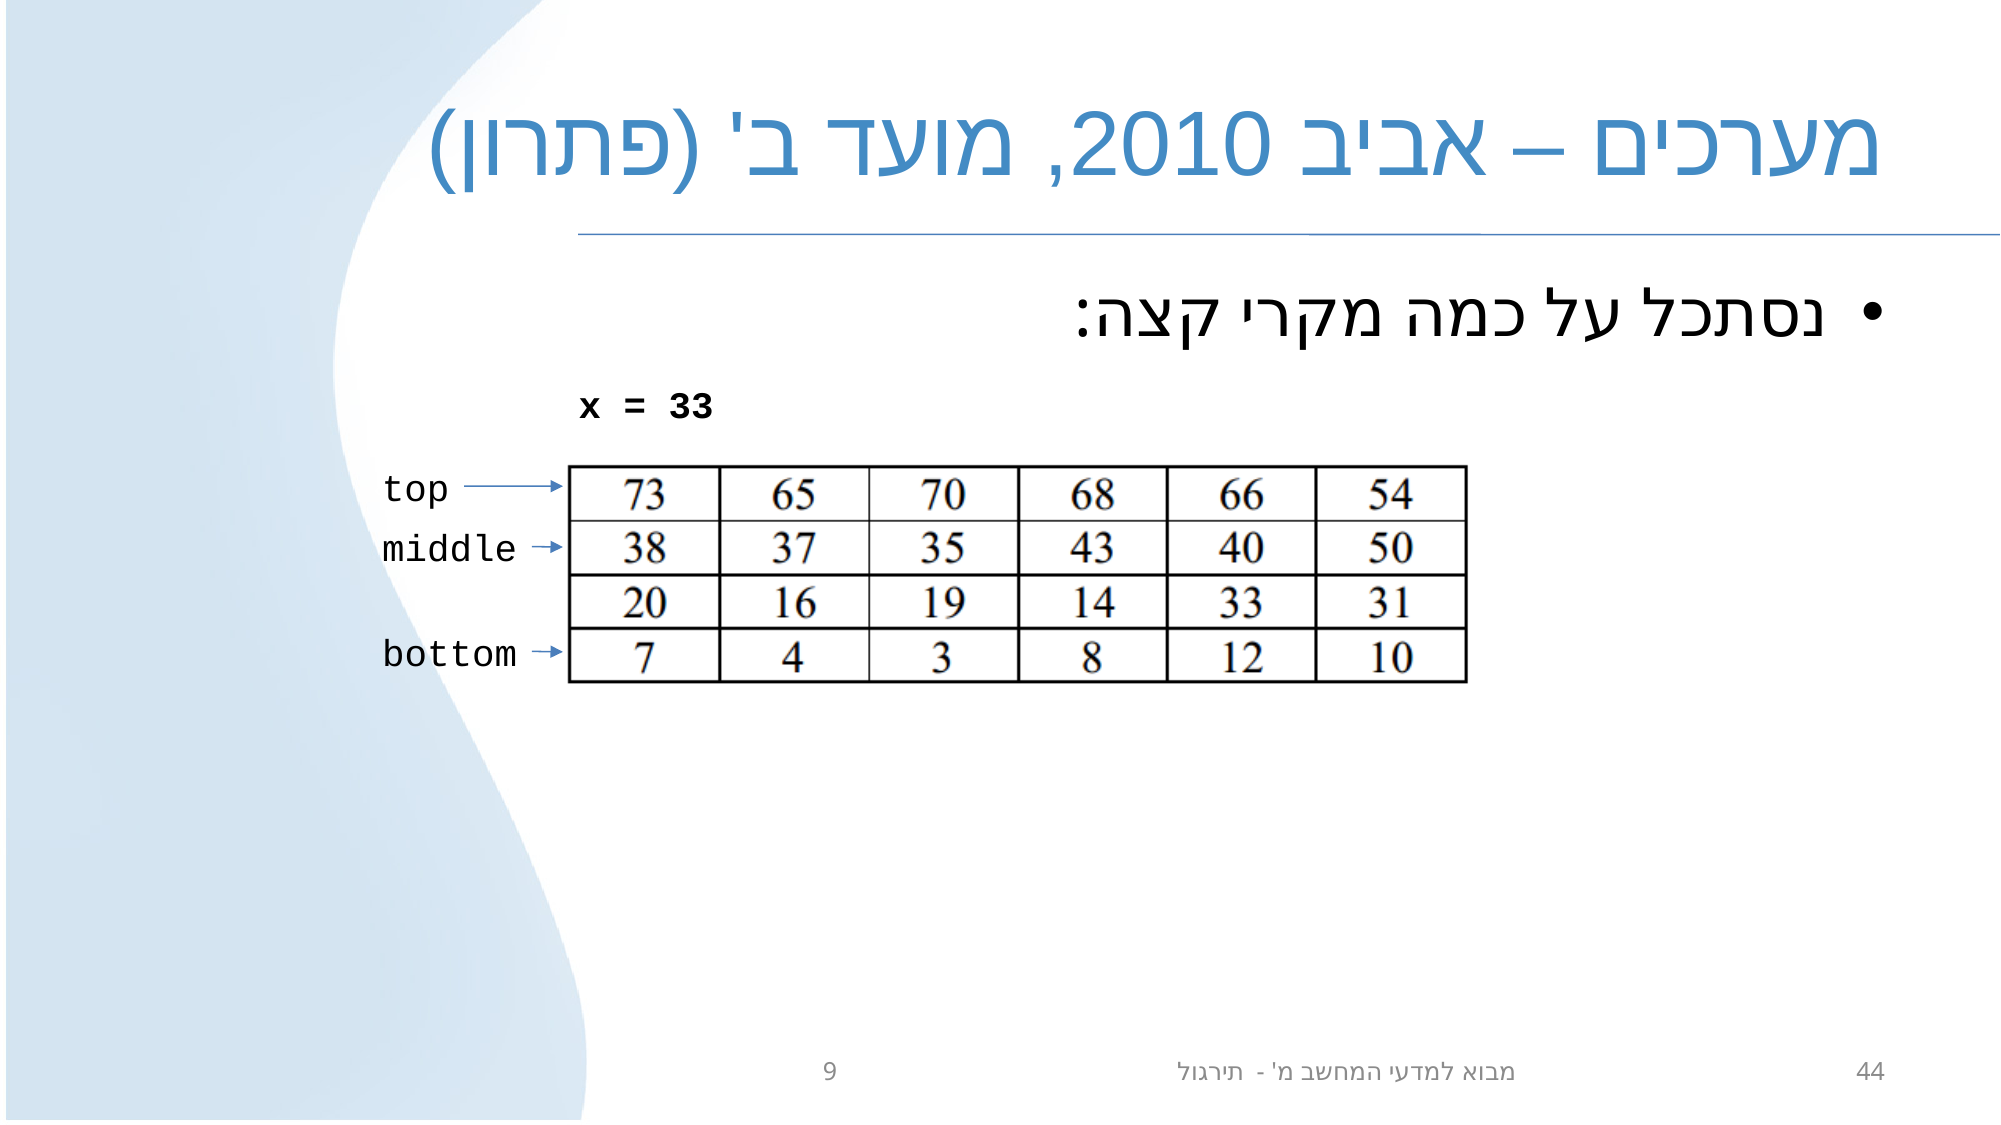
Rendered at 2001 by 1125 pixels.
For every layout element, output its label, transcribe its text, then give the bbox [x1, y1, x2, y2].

title מערכים – אביב 2010, מועד ב' (פתרון) [99, 44, 1901, 233]
slide_number 44 [1433, 1042, 1900, 1103]
footer מבוא למדעי המחשב מ' - תירגול 9 [683, 1042, 1317, 1103]
list נסתכל על כמה מקרי קצה: [99, 262, 1900, 1005]
text_box top [366, 456, 465, 516]
text_box bottom [367, 621, 532, 682]
text_box middle [367, 516, 532, 577]
text_box x = 33 [563, 373, 729, 434]
picture [0, 0, 2001, 1125]
